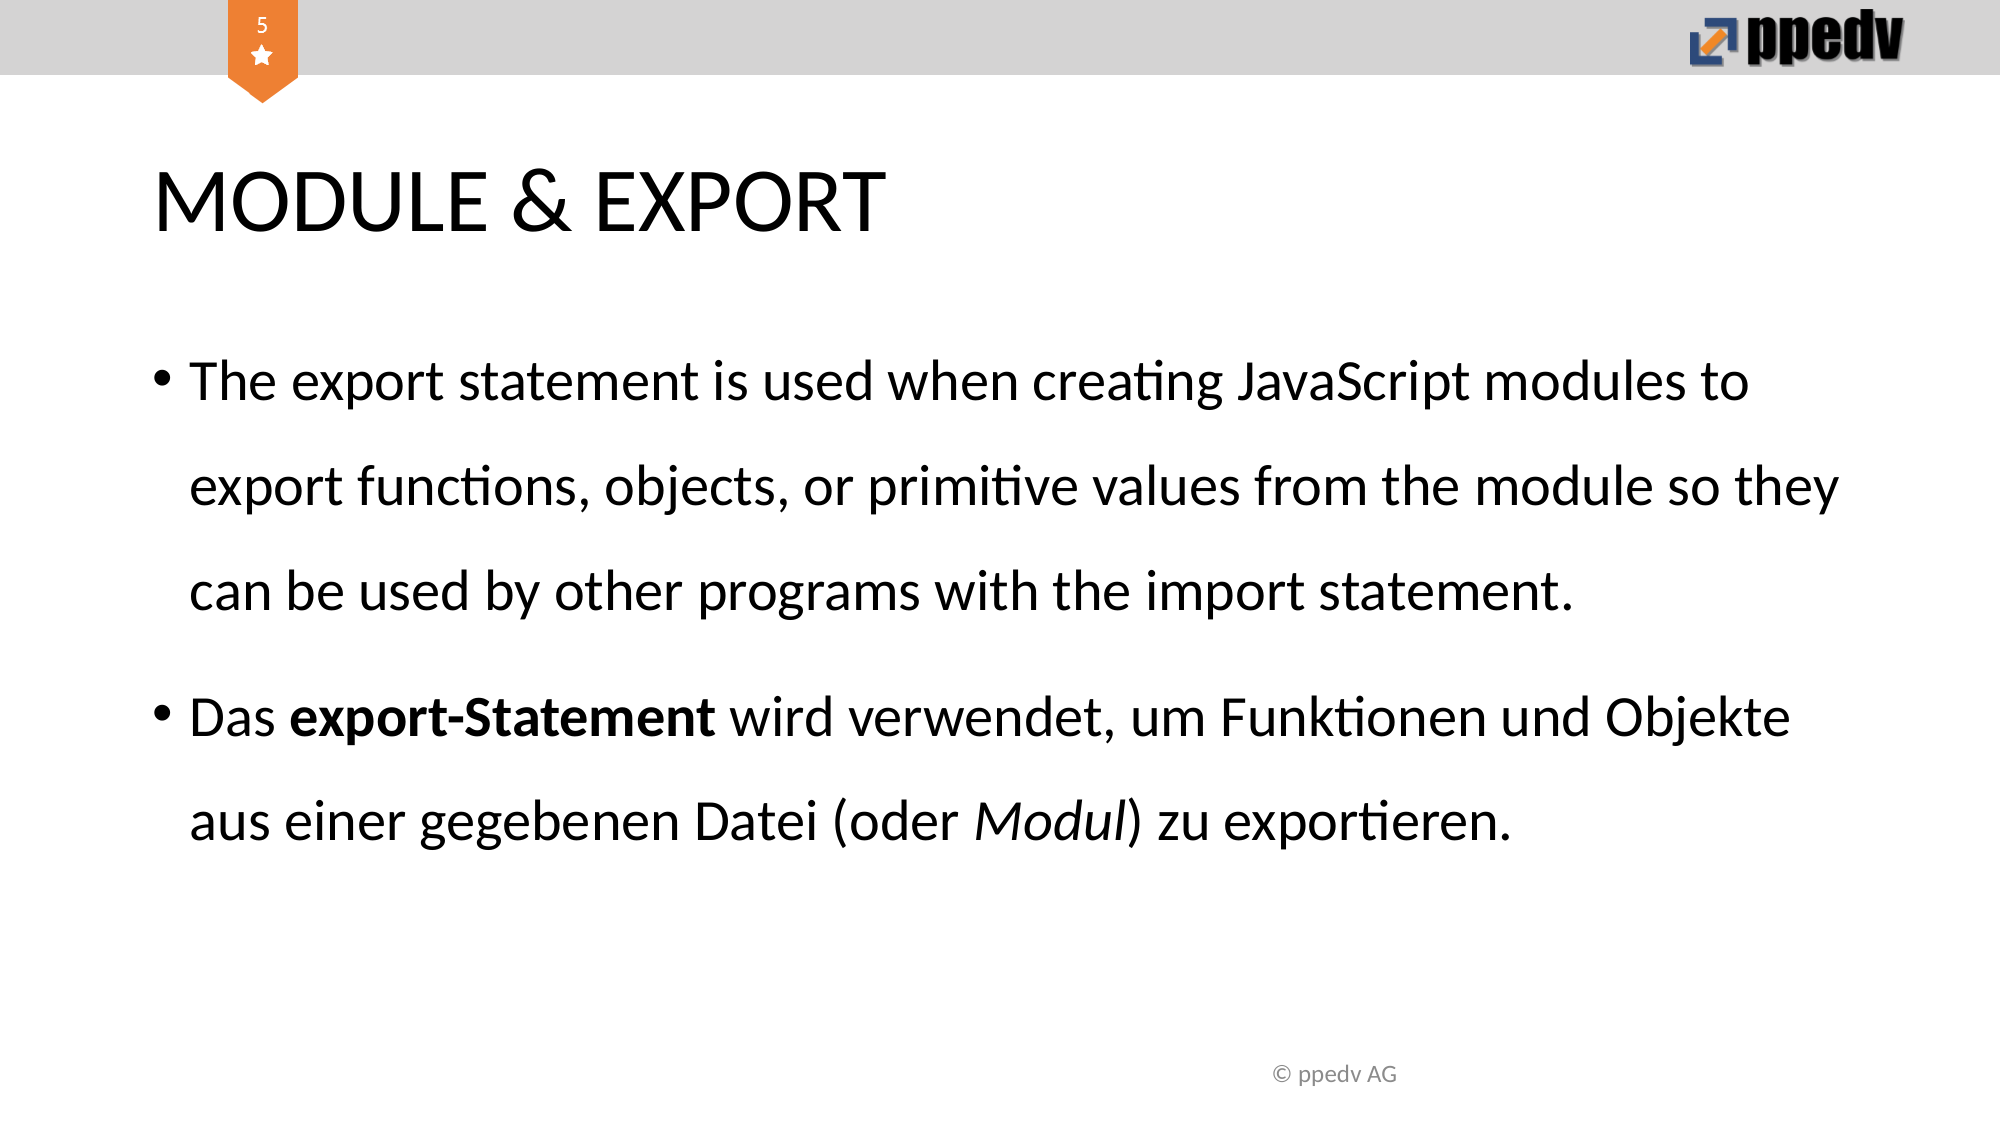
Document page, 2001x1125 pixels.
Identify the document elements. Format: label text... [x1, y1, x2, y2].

title MODULE & EXPORT [137, 75, 1863, 278]
footer © ppedv AG [137, 1042, 1413, 1103]
list The export statement is used when creating JavaScript modules to export functions, objects, or primitive values from the module so they can be used by other programs with the import statement. Das export-Statement wird verwendet, um Funktionen und Objekte aus einer gegebenen Datei (oder Modul) zu exportieren. [137, 299, 1863, 1014]
picture [0, 0, 2000, 104]
